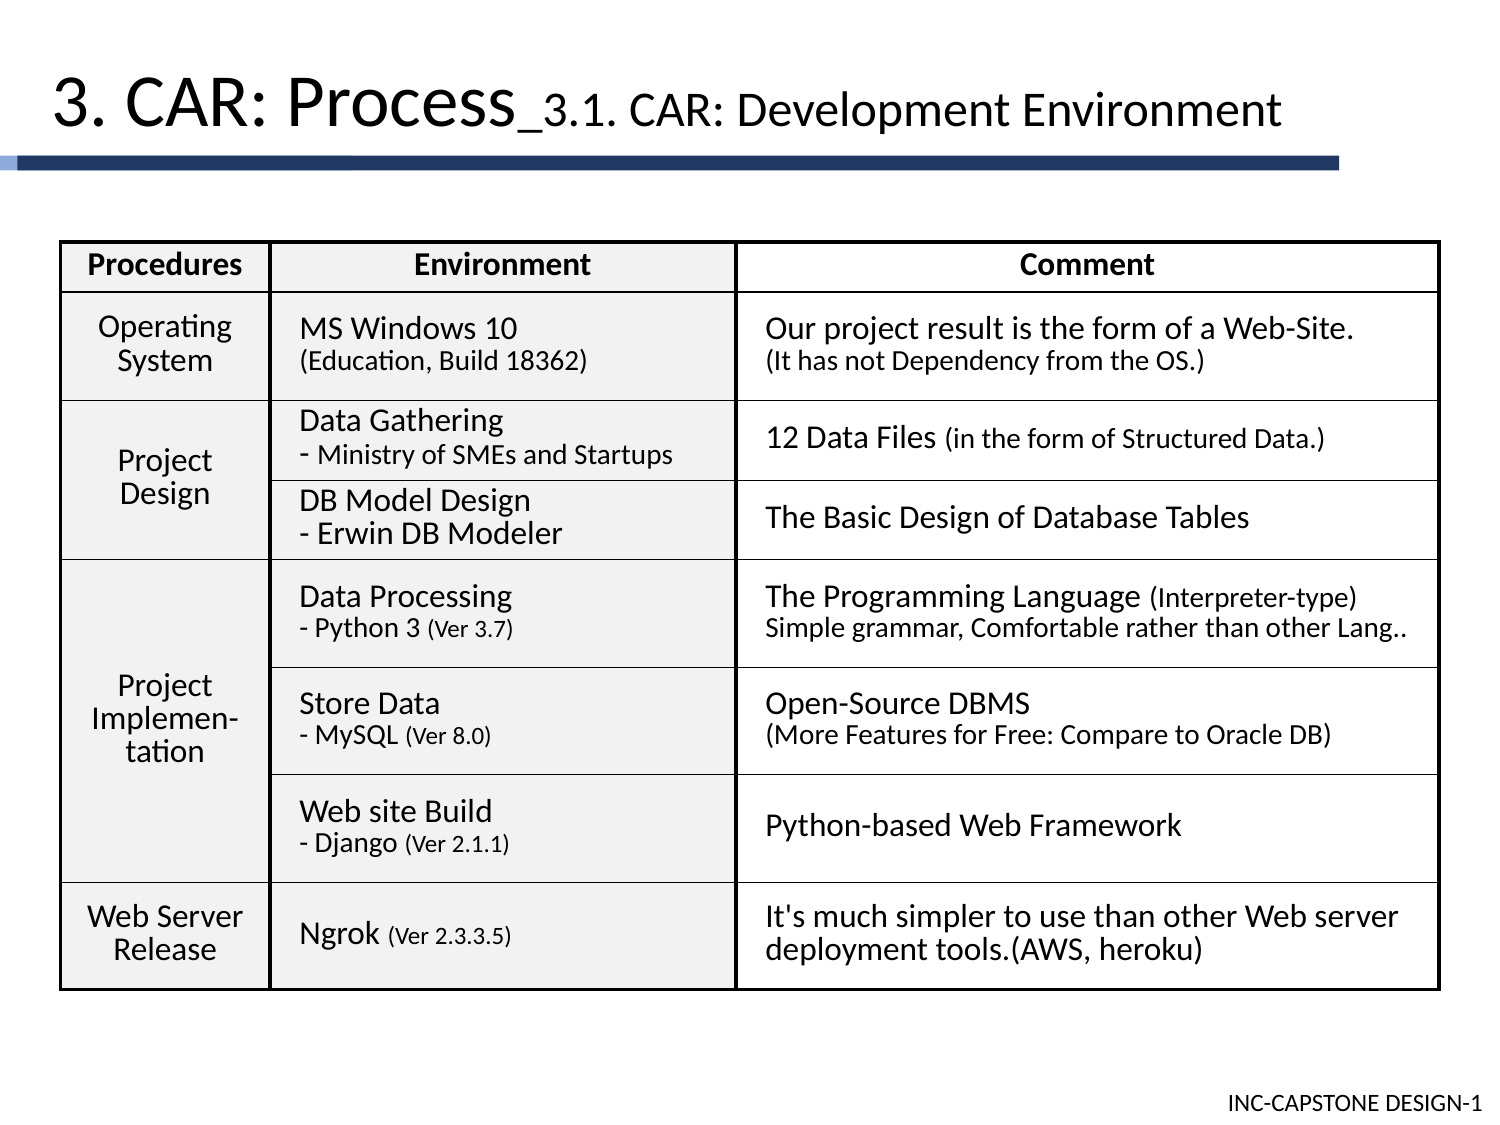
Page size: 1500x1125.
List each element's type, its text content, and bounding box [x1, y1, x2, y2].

table_header Comment [738, 244, 1437, 291]
table_cell The Programming Language (Interpreter-type) Simple grammar, Comfortable rather than other Lang.. [738, 560, 1437, 667]
table_cell Web site Build - Django (Ver 2.1.1) [272, 775, 734, 882]
table_cell Our project result is the form of a Web-Site. (It has not Dependency from the OS.) [738, 293, 1437, 400]
table_cell Data Gathering - Ministry of SMEs and Startups [272, 401, 734, 480]
table_cell MS Windows 10 (Education, Build 18362) [272, 293, 734, 400]
table_cell Project Design [62, 401, 268, 559]
table_header Procedures [62, 244, 268, 291]
table_cell DB Model Design - Erwin DB Modeler [272, 481, 734, 559]
table_cell Open-Source DBMS (More Features for Free: Compare to Oracle DB) [738, 668, 1437, 774]
table_header Environment [272, 244, 734, 291]
table_cell Data Processing - Python 3 (Ver 3.7) [272, 560, 734, 667]
table_cell The Basic Design of Database Tables [738, 481, 1437, 559]
table_cell Web Server Release [62, 883, 268, 988]
table_cell It's much simpler to use than other Web server deployment tools.(AWS, heroku) [738, 883, 1437, 988]
table_cell Project Implemen- tation [62, 560, 268, 882]
text_box 3. CAR: Process_3.1. CAR: Development Environment [36, 43, 1500, 209]
table_cell Ngrok (Ver 2.3.3.5) [272, 883, 734, 988]
table_cell Operating System [62, 293, 268, 400]
table_cell Store Data - MySQL (Ver 8.0) [272, 668, 734, 774]
table_cell Python-based Web Framework [738, 775, 1437, 882]
table_cell 12 Data Files (in the form of Structured Data.) [738, 401, 1437, 480]
